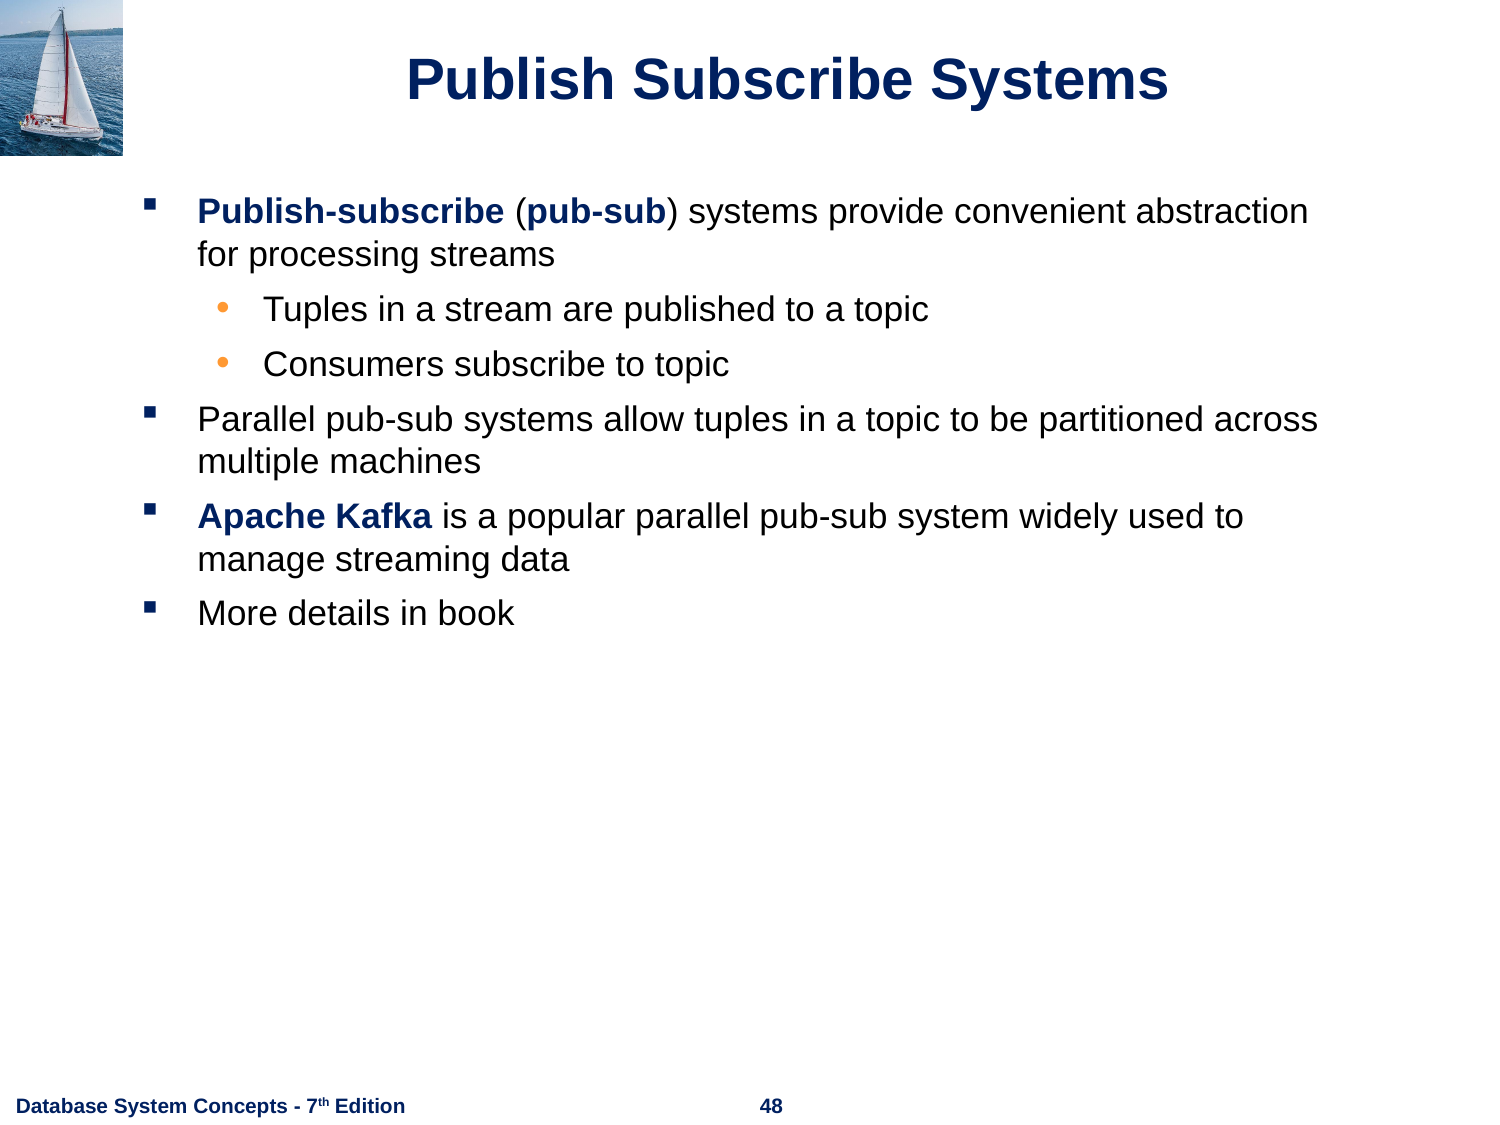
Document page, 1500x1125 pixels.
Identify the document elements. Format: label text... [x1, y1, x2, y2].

title Publish Subscribe Systems [125, 18, 1452, 120]
list Publish-subscribe (pub-sub) systems provide convenient abstraction for processing streams Tuples in a stream are published to a topic Consumers subscribe to topic Parallel pub-sub systems allow tuples in a topic to be partitioned across multiple machines Apache Kafka is a popular parallel pub-sub system widely used to manage streaming data More details in book [126, 180, 1375, 688]
picture [0, 0, 123, 156]
